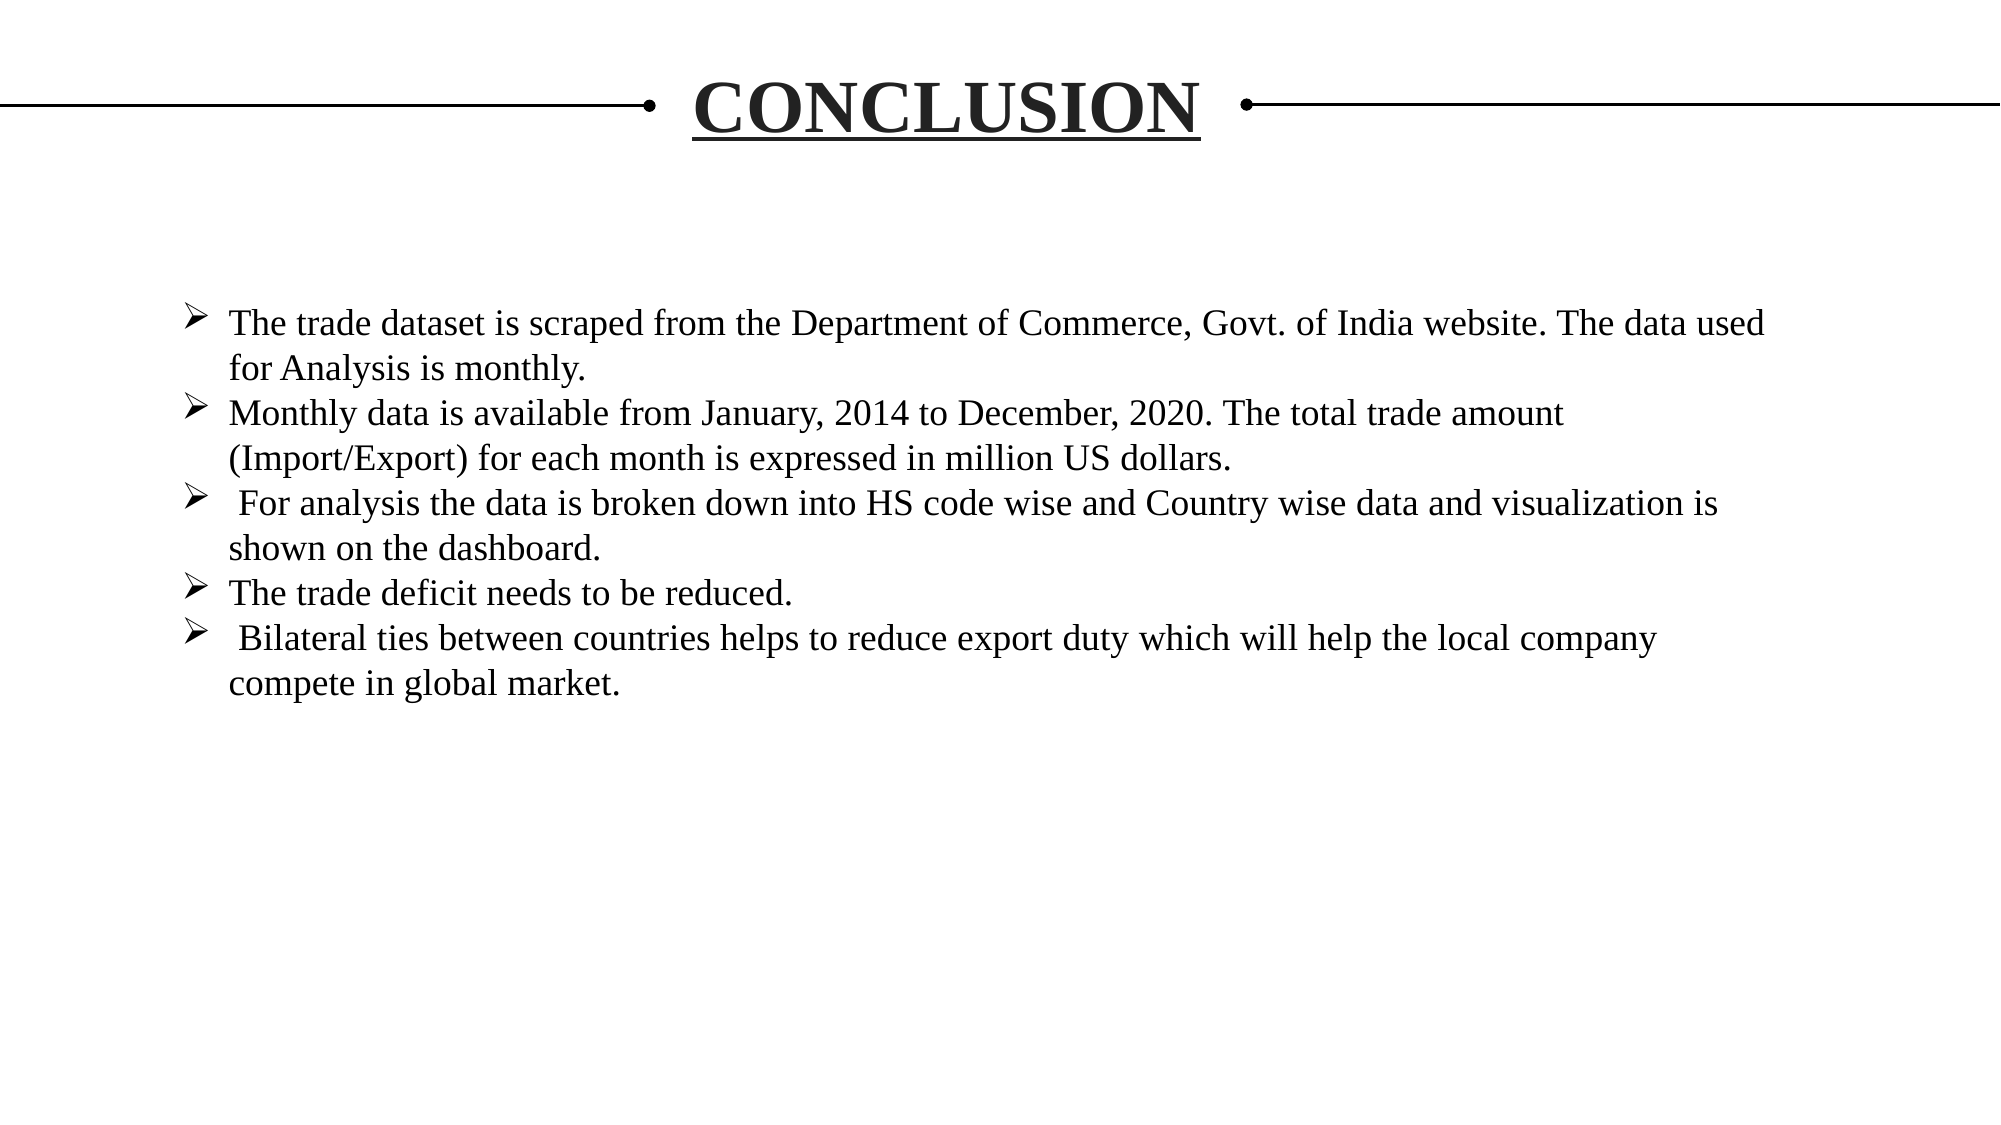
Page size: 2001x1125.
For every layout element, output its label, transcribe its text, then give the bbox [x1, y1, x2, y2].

text_box CONCLUSION [677, 50, 1678, 155]
text_box The trade dataset is scraped from the Department of Commerce, Govt. of India website. The data used for Analysis is monthly. Monthly data is available from January, 2014 to December, 2020. The total trade amount (Import/Export) for each month is expressed in million US dollars. For analysis the data is broken down into HS code wise and Country wise data and visualization is shown on the dashboard. The trade deficit needs to be reduced. Bilateral ties between countries helps to reduce export duty which will help the local company compete in global market. [166, 290, 1812, 756]
